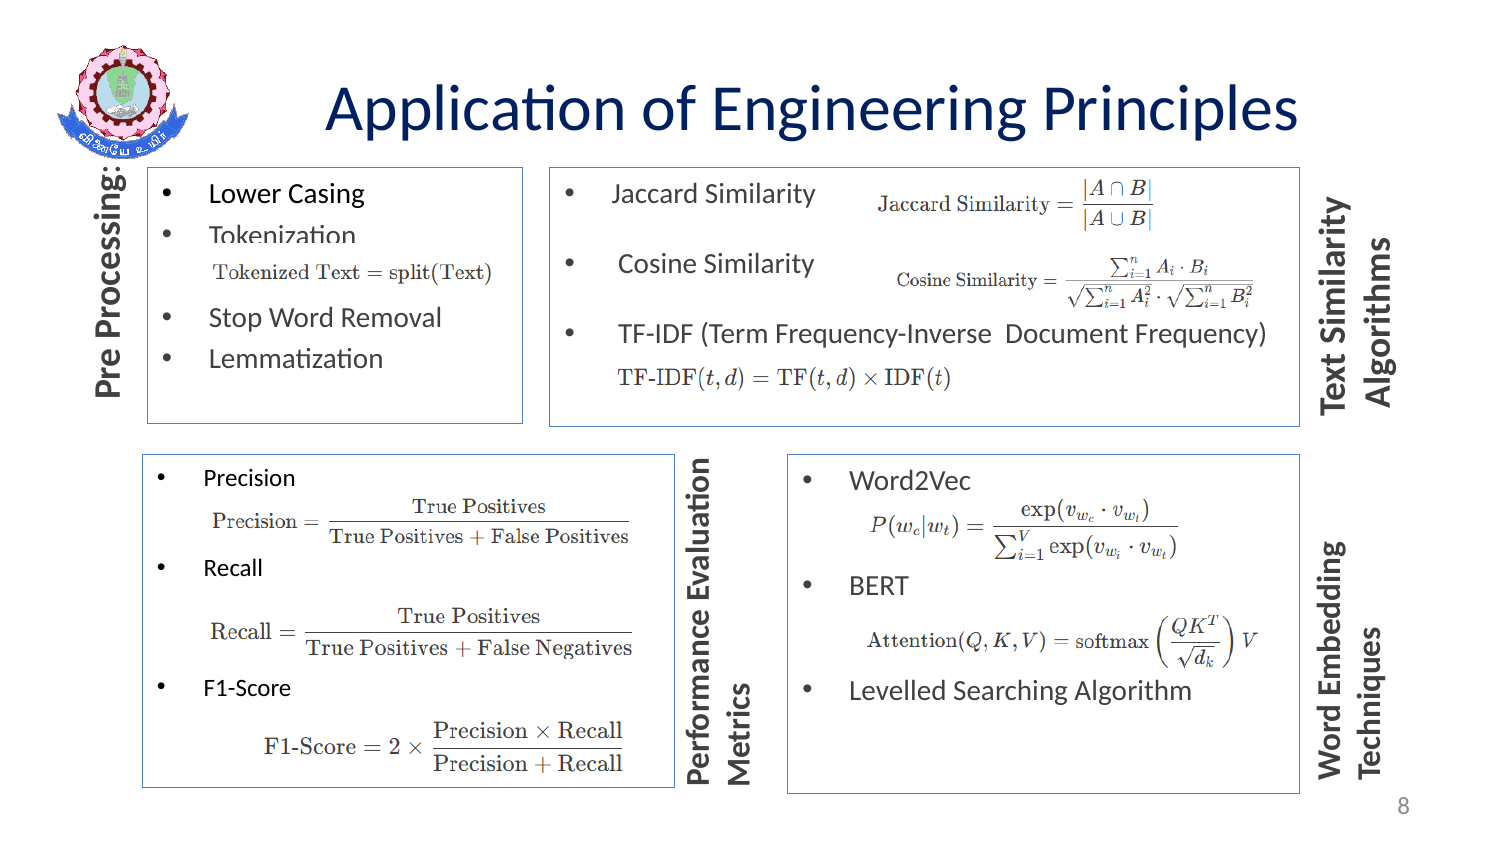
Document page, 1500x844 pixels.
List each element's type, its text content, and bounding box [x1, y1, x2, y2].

picture [195, 243, 493, 296]
picture [867, 169, 1169, 236]
text_box Lower Casing Tokenization Stop Word Removal Lemmatization [147, 167, 523, 424]
text_box Pre Processing: [74, 90, 135, 415]
picture [50, 34, 195, 170]
text_box Text Similarity Algorithms [1299, 127, 1405, 432]
picture [194, 598, 637, 663]
text_box Performance Evaluation Metrics [663, 404, 764, 810]
picture [884, 249, 1266, 317]
picture [247, 703, 657, 782]
picture [599, 350, 958, 396]
picture [852, 499, 1184, 565]
title Application of Engineering Principles [200, 33, 1425, 175]
text_box Word2Vec BERT Levelled Searching Algorithm [787, 454, 1299, 794]
text_box Word Embedding Techniques [1299, 302, 1394, 796]
picture [865, 609, 1269, 678]
text_box Precision Recall F1-Score [142, 454, 663, 788]
text_box Jaccard Similarity Cosine Similarity TF-IDF (Term Frequency-Inverse Document Frequency) [549, 167, 1299, 427]
picture [189, 493, 632, 549]
slide_number 8 [1074, 782, 1425, 827]
